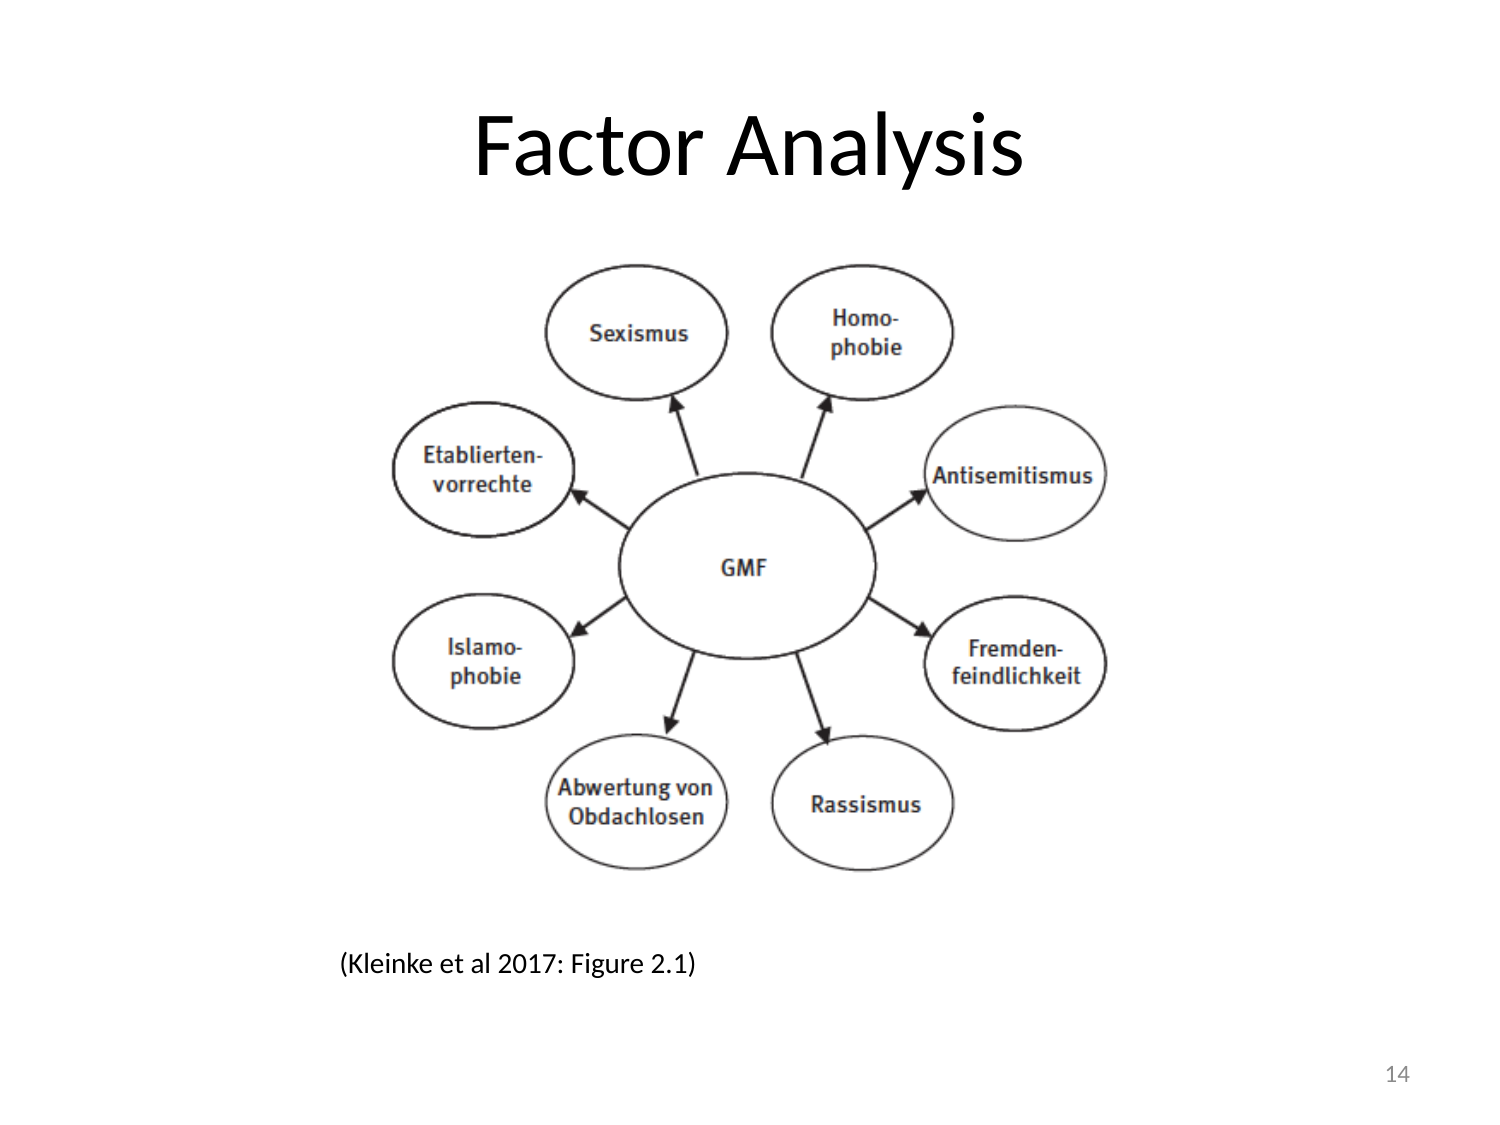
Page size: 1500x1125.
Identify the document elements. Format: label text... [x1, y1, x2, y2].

slide_number 14 [1074, 1042, 1425, 1103]
text_box (Kleinke et al 2017: Figure 2.1) [324, 937, 870, 987]
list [377, 232, 1123, 883]
title Factor Analysis [75, 45, 1425, 233]
